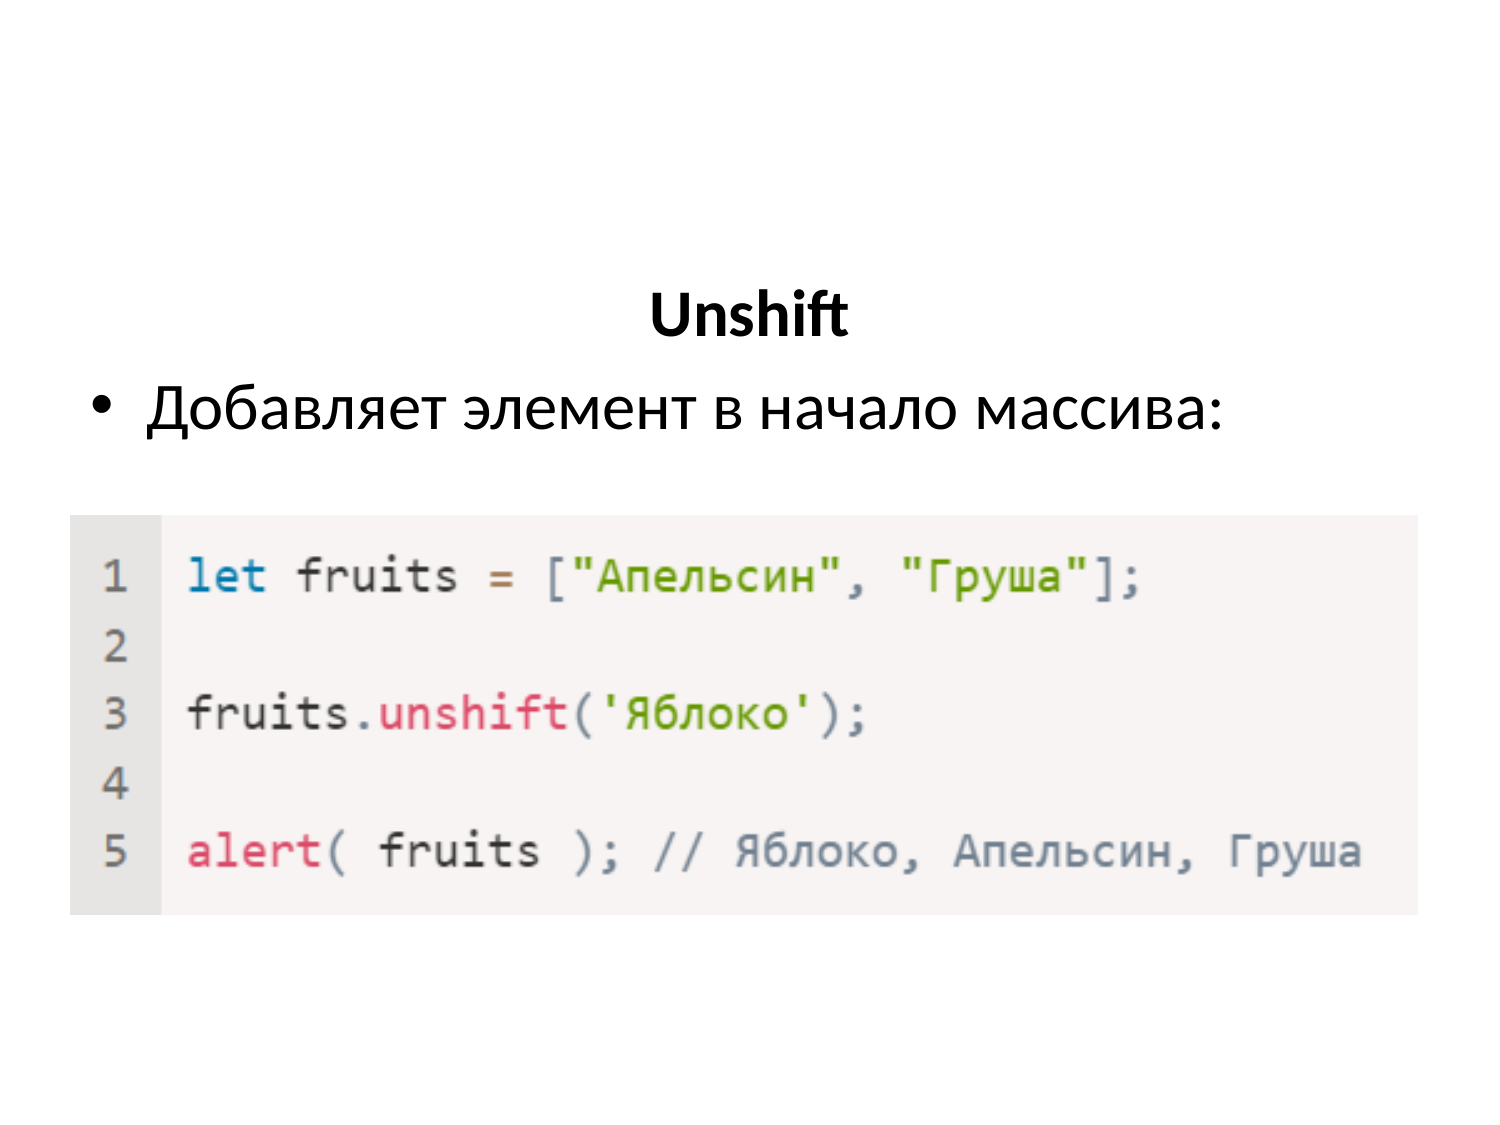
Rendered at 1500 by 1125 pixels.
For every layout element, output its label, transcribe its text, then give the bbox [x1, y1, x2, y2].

picture [70, 515, 1419, 915]
list Unshift Добавляет элемент в начало массива: [75, 262, 1425, 1005]
